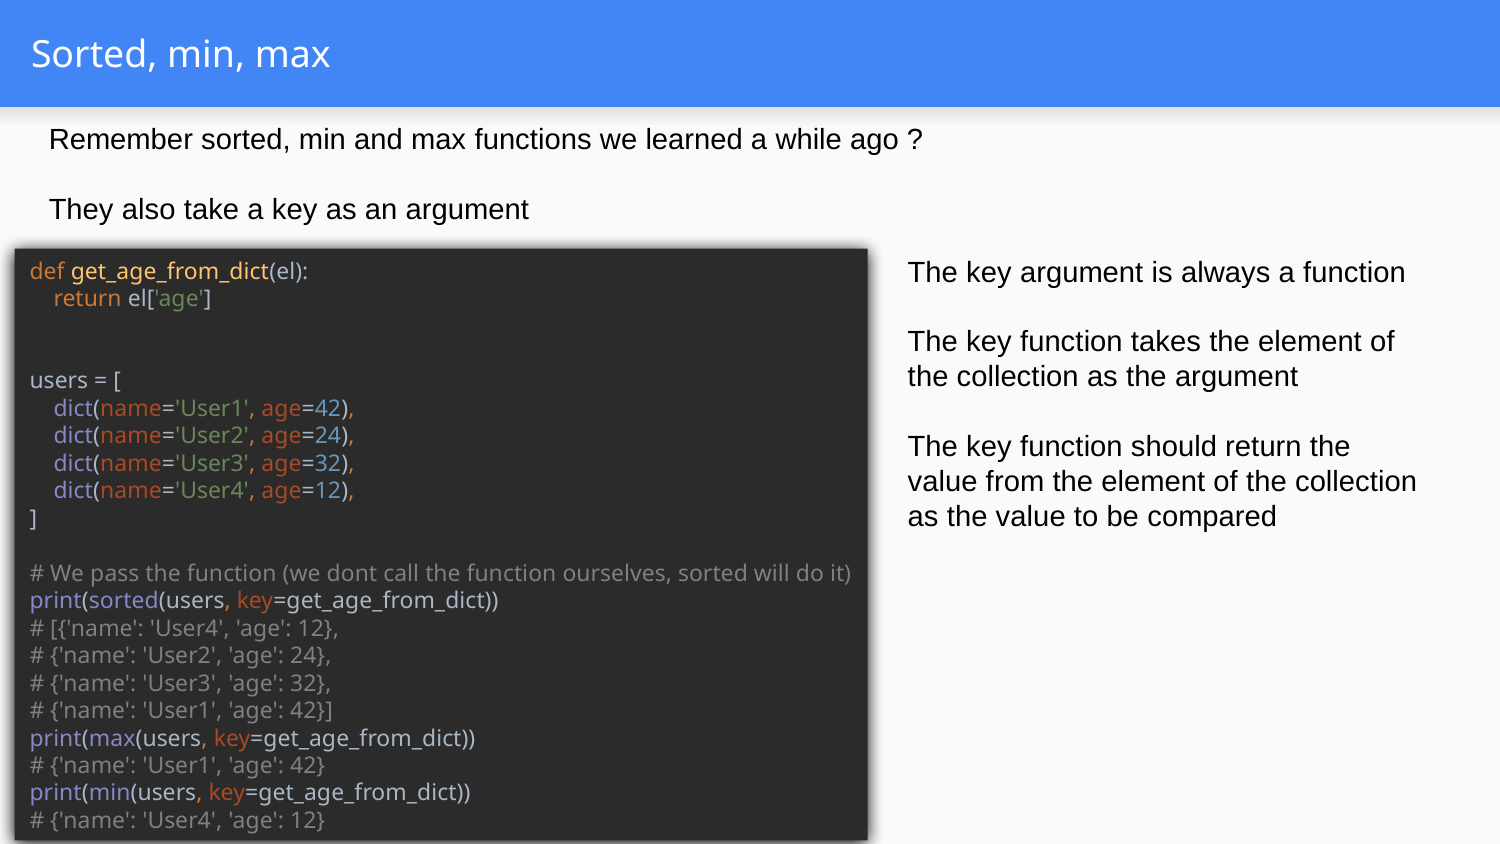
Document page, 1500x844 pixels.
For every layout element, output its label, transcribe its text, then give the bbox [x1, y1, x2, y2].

text_box def get_age_from_dict(el): return el['age'] users = [ dict(name='User1', age=42), dict(name='User2', age=24), dict(name='User3', age=32), dict(name='User4', age=12), ] # We pass the function (we dont call the function ourselves, sorted will do it) print(sorted(users, key=get_age_from_dict)) # [{'name': 'User4', 'age': 12}, # {'name': 'User2', 'age': 24}, # {'name': 'User3', 'age': 32}, # {'name': 'User1', 'age': 42}] print(max(users, key=get_age_from_dict)) # {'name': 'User1', 'age': 42} print(min(users, key=get_age_from_dict)) # {'name': 'User4', 'age': 12} [14, 248, 868, 841]
text_box The key argument is always a function The key function takes the element of the collection as the argument The key function should return the value from the element of the collection as the value to be compared [892, 245, 1444, 540]
title Sorted, min, max [16, 2, 1464, 102]
text_box Remember sorted, min and max functions we learned a while ago ? They also take a key as an argument [33, 112, 1444, 233]
